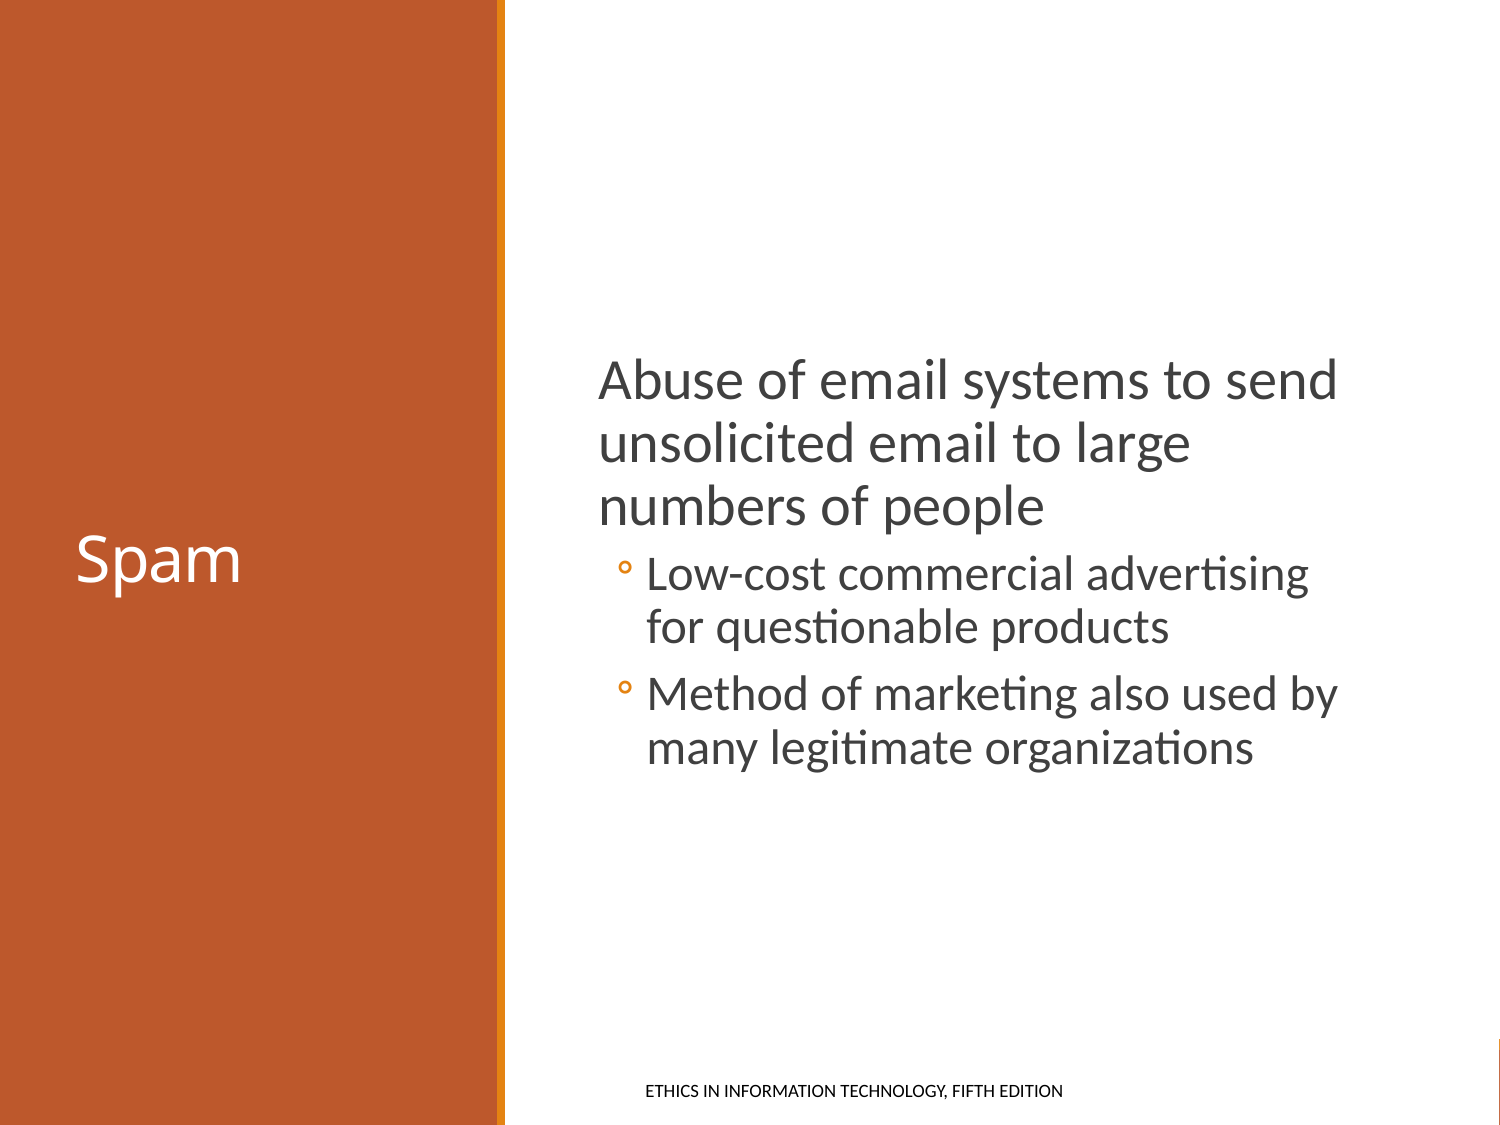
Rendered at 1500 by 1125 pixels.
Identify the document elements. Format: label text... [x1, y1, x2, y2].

list Abuse of email systems to send unsolicited email to large numbers of people Low-cost commercial advertising for questionable products Method of marketing also used by many legitimate organizations [583, 99, 1373, 1026]
text_box [496, 0, 506, 1125]
title Spam [60, 99, 441, 1026]
text_box [0, 0, 496, 1125]
footer Ethics in Information Technology, fifth Edition [630, 1059, 1265, 1120]
text_box [506, 0, 1500, 1125]
